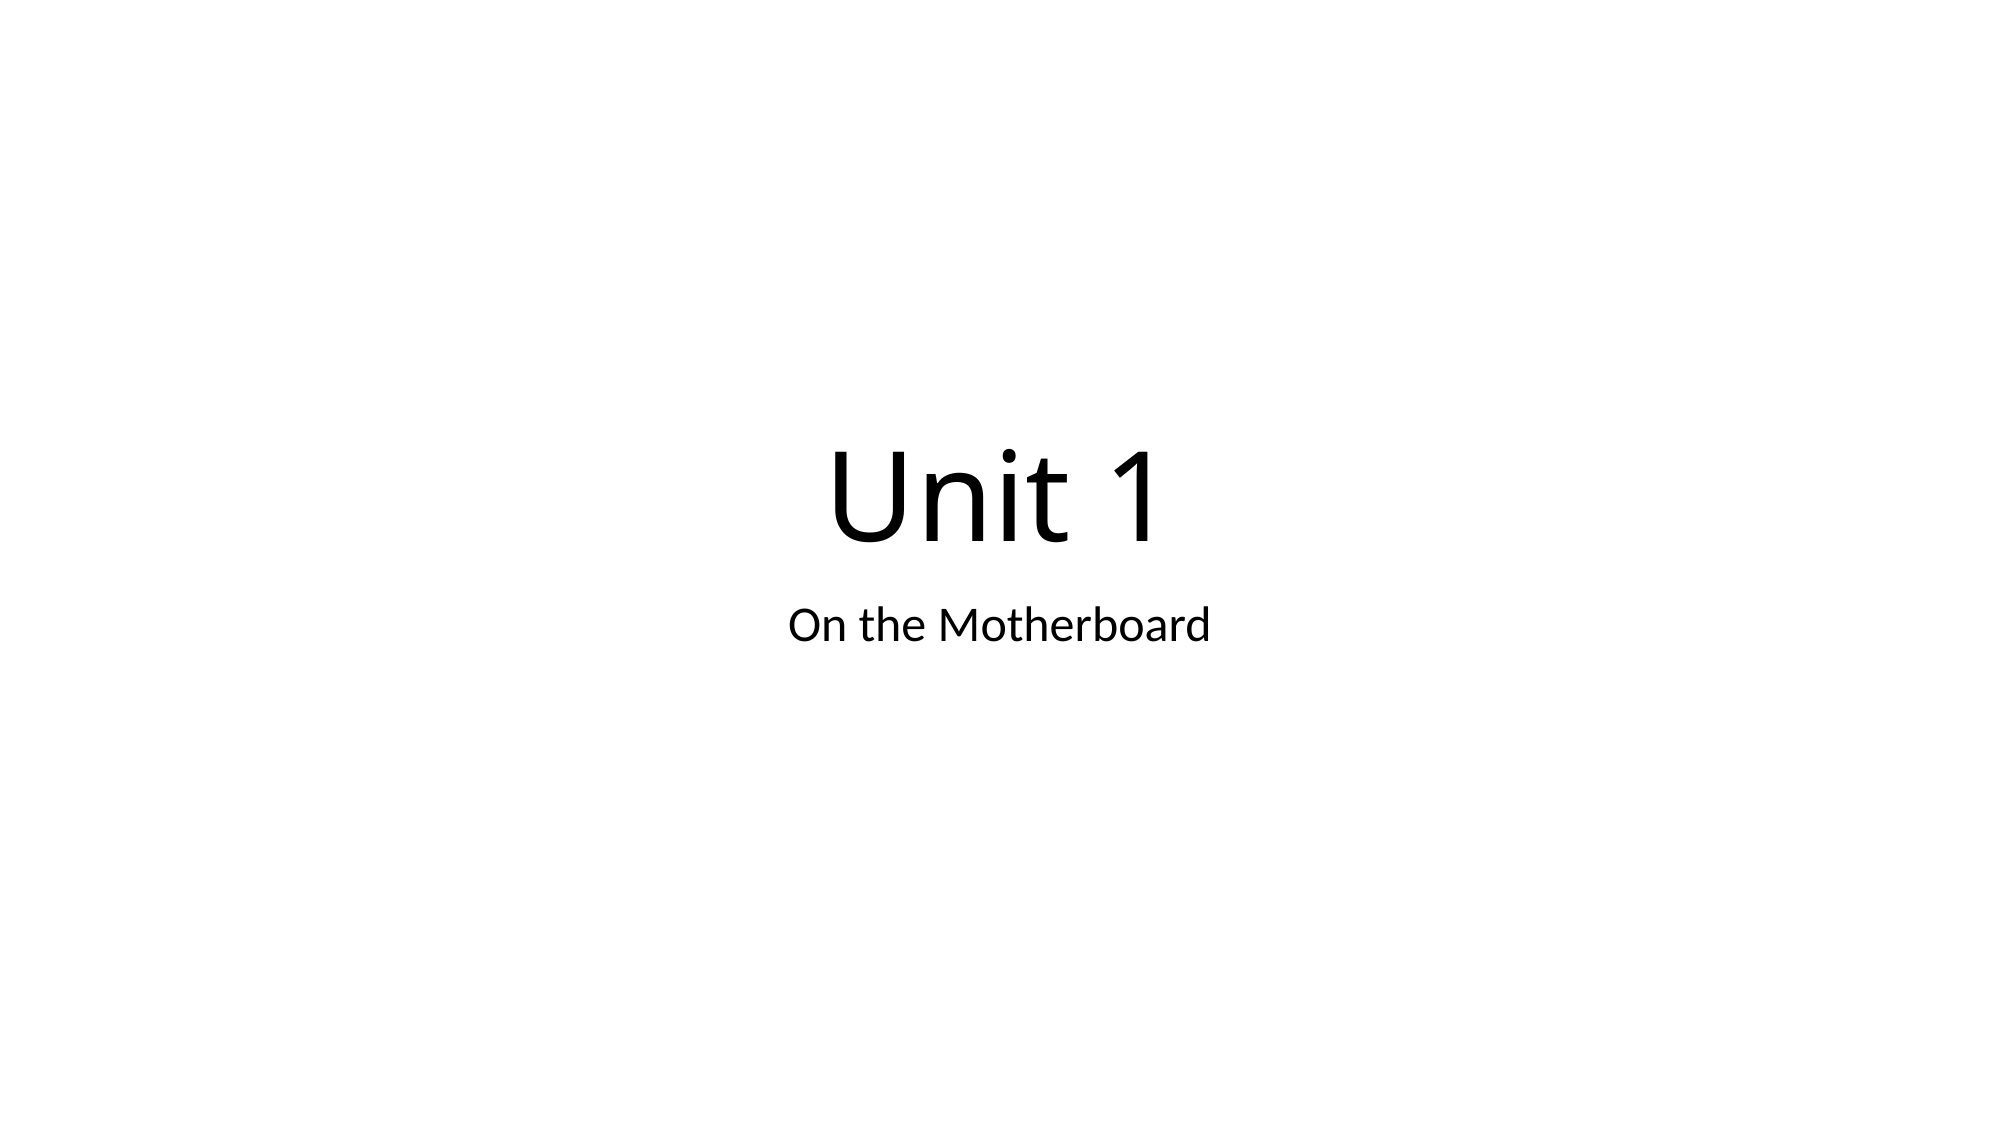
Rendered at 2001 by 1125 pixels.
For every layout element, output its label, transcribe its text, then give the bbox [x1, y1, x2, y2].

subtitle On the Motherboard [249, 590, 1750, 863]
title Unit 1 [249, 184, 1750, 576]
